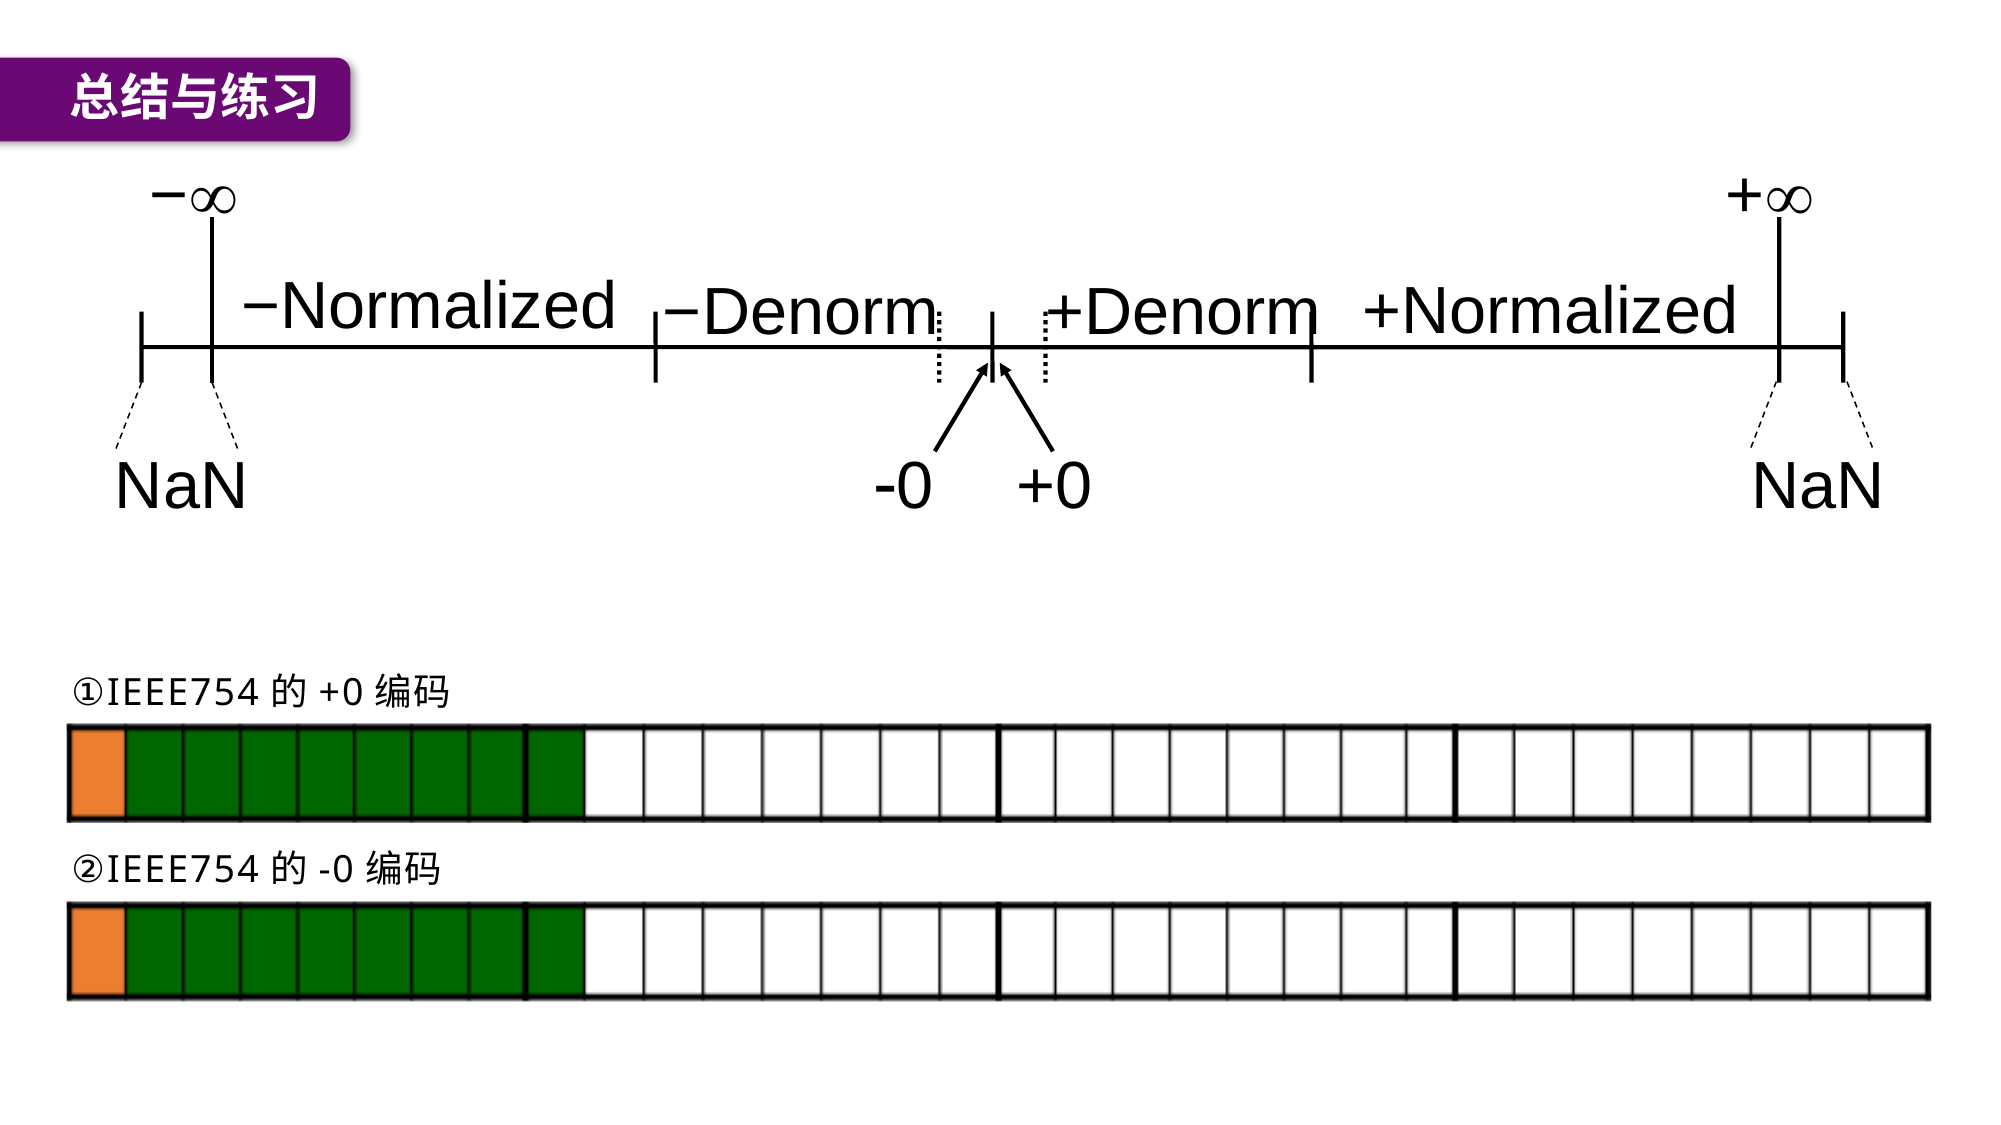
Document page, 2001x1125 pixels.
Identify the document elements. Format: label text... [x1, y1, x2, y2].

text_box 总结与练习 [55, 54, 392, 138]
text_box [56, 837, 1932, 1002]
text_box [56, 660, 1932, 824]
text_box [108, 144, 1892, 530]
text_box [0, 57, 346, 142]
